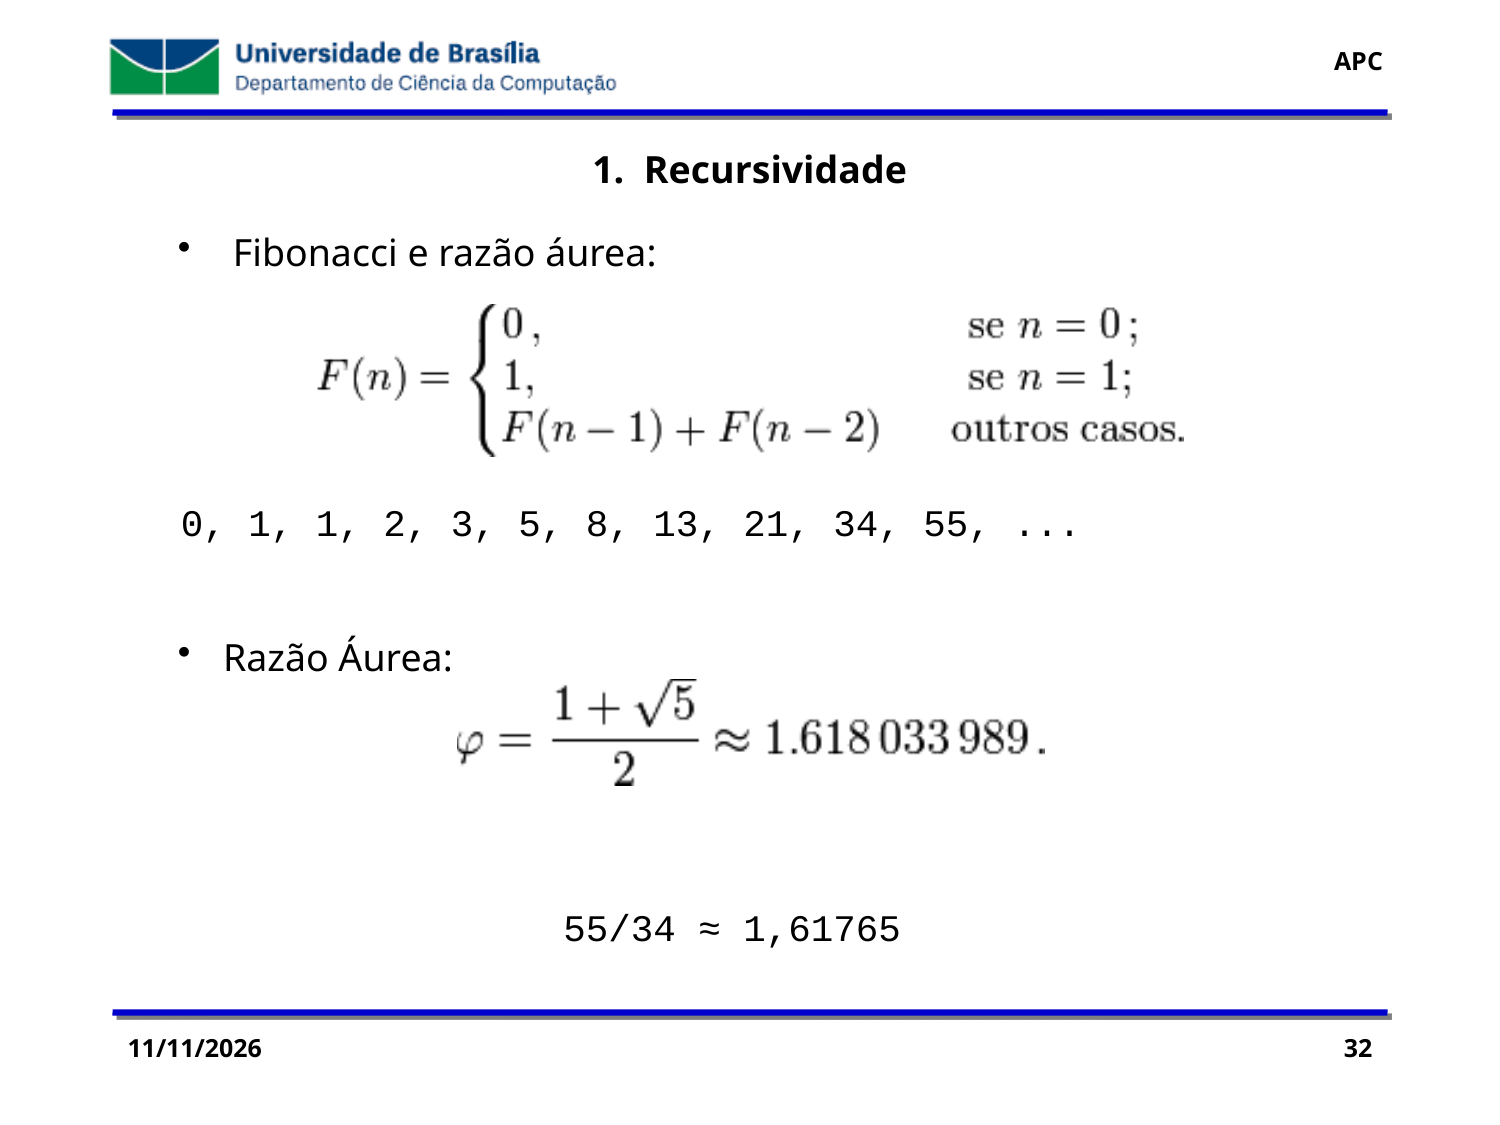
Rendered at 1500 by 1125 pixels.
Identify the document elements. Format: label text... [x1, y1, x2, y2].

text_box 1. Recursividade [112, 138, 1388, 198]
slide_number 32 [1074, 1024, 1388, 1101]
text_box Fibonacci e razão áurea: 0, 1, 1, 2, 3, 5, 8, 13, 21, 34, 55, ... Razão Áurea: 55/34 ≈ 1,61765 [163, 221, 1301, 956]
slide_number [112, 1024, 426, 1101]
picture [105, 35, 632, 100]
picture [456, 679, 1045, 786]
picture [316, 304, 1184, 458]
